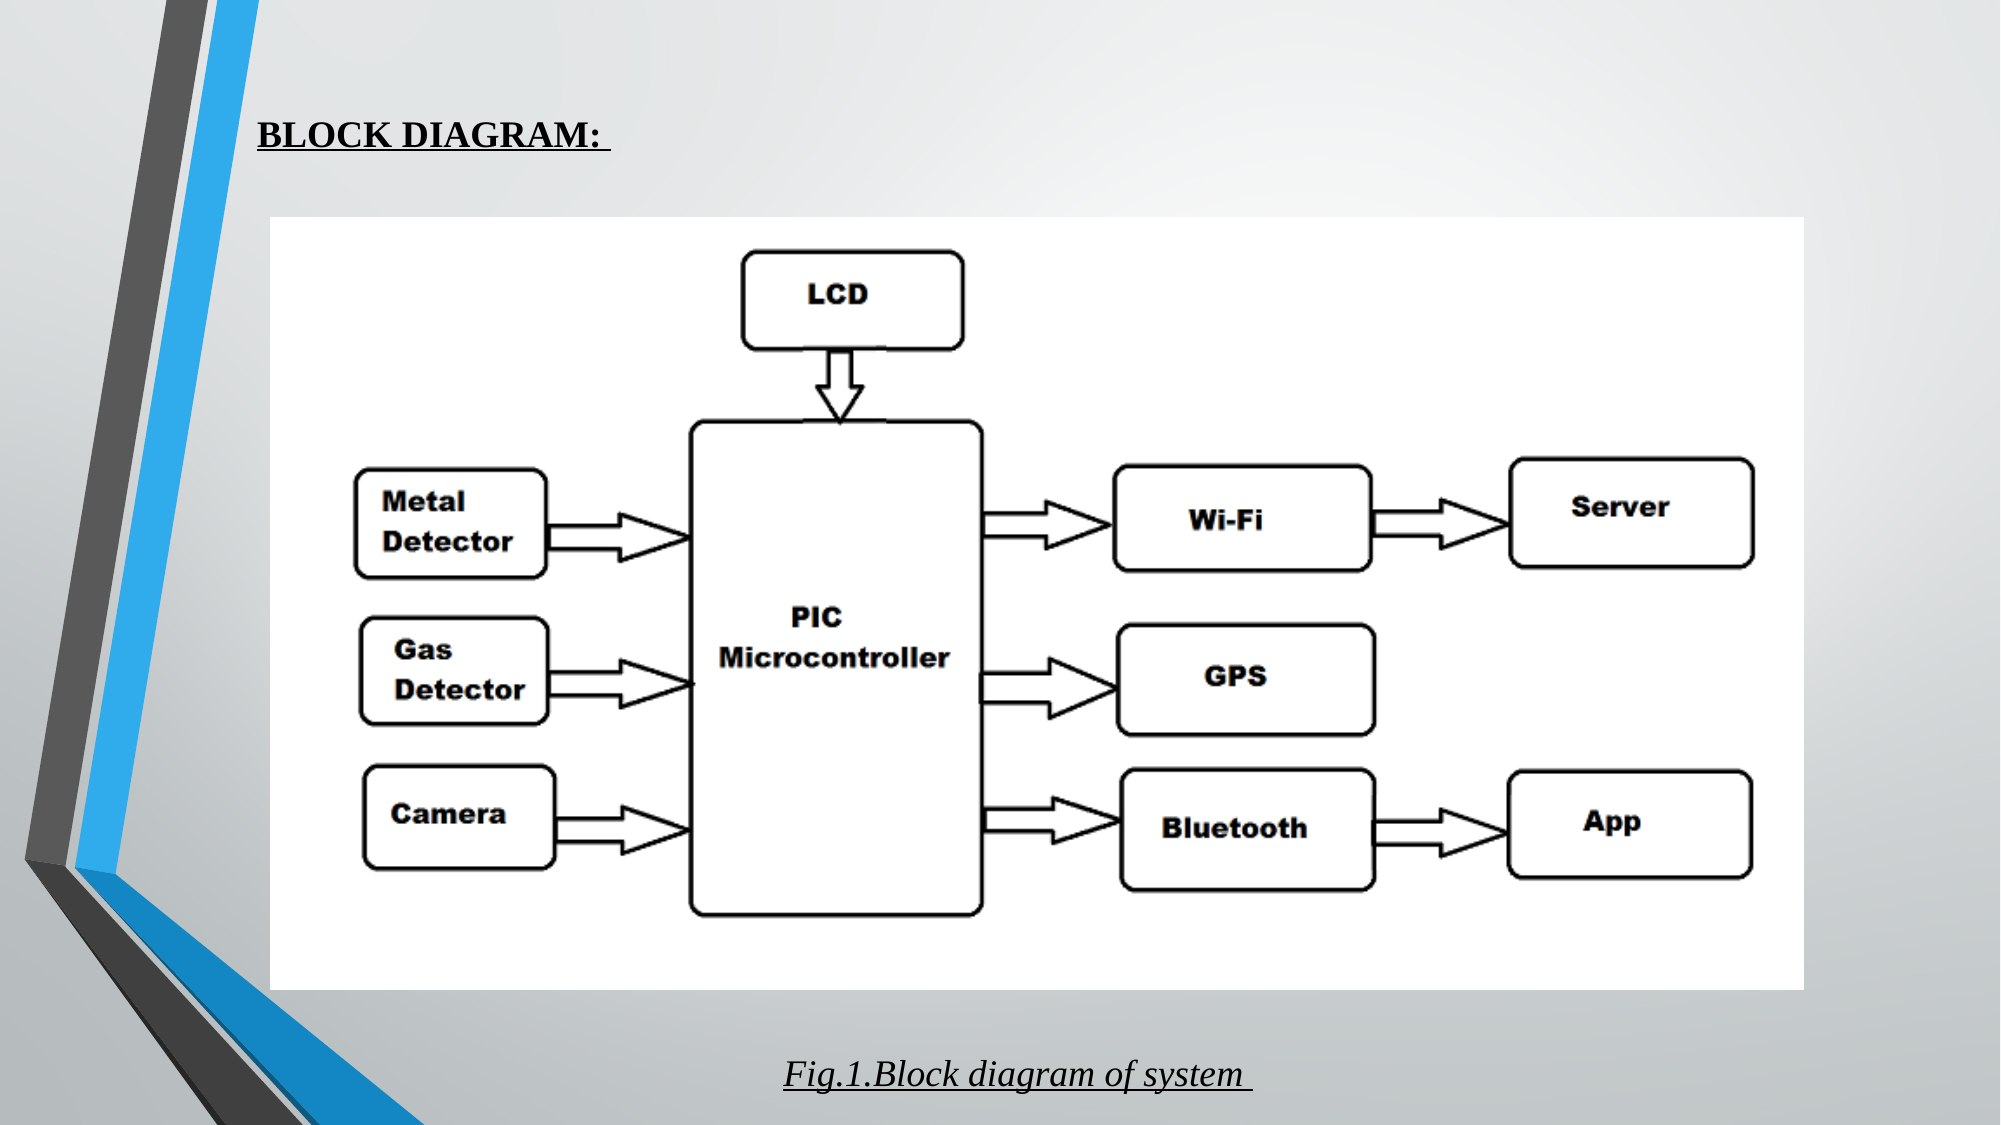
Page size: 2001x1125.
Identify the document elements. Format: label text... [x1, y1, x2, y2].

text_box BLOCK DIAGRAM: [242, 79, 626, 163]
text_box Fig.1.Block diagram of system [768, 1019, 1269, 1102]
picture [269, 217, 1804, 991]
